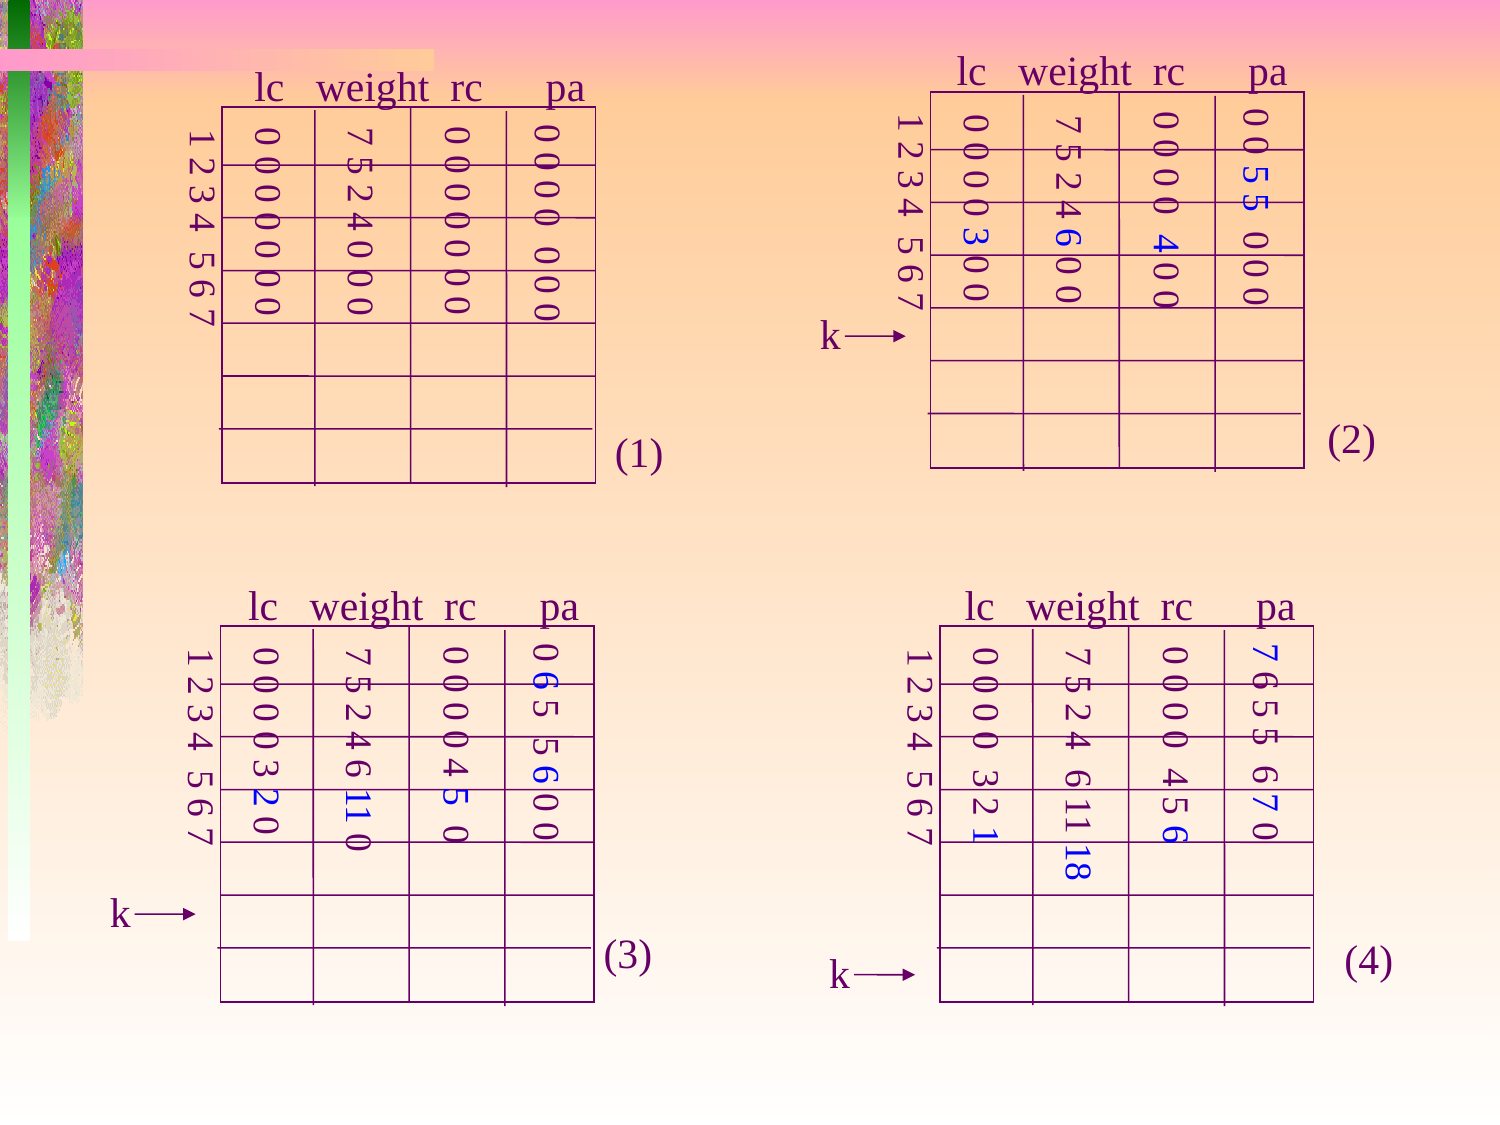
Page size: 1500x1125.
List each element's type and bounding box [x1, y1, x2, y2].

text_box [166, 51, 679, 488]
picture [0, 71, 9, 821]
text_box [94, 570, 668, 1007]
text_box [814, 570, 1409, 1007]
text_box [804, 35, 1392, 473]
picture [0, 0, 9, 50]
picture [29, 71, 83, 821]
picture [29, 0, 83, 50]
